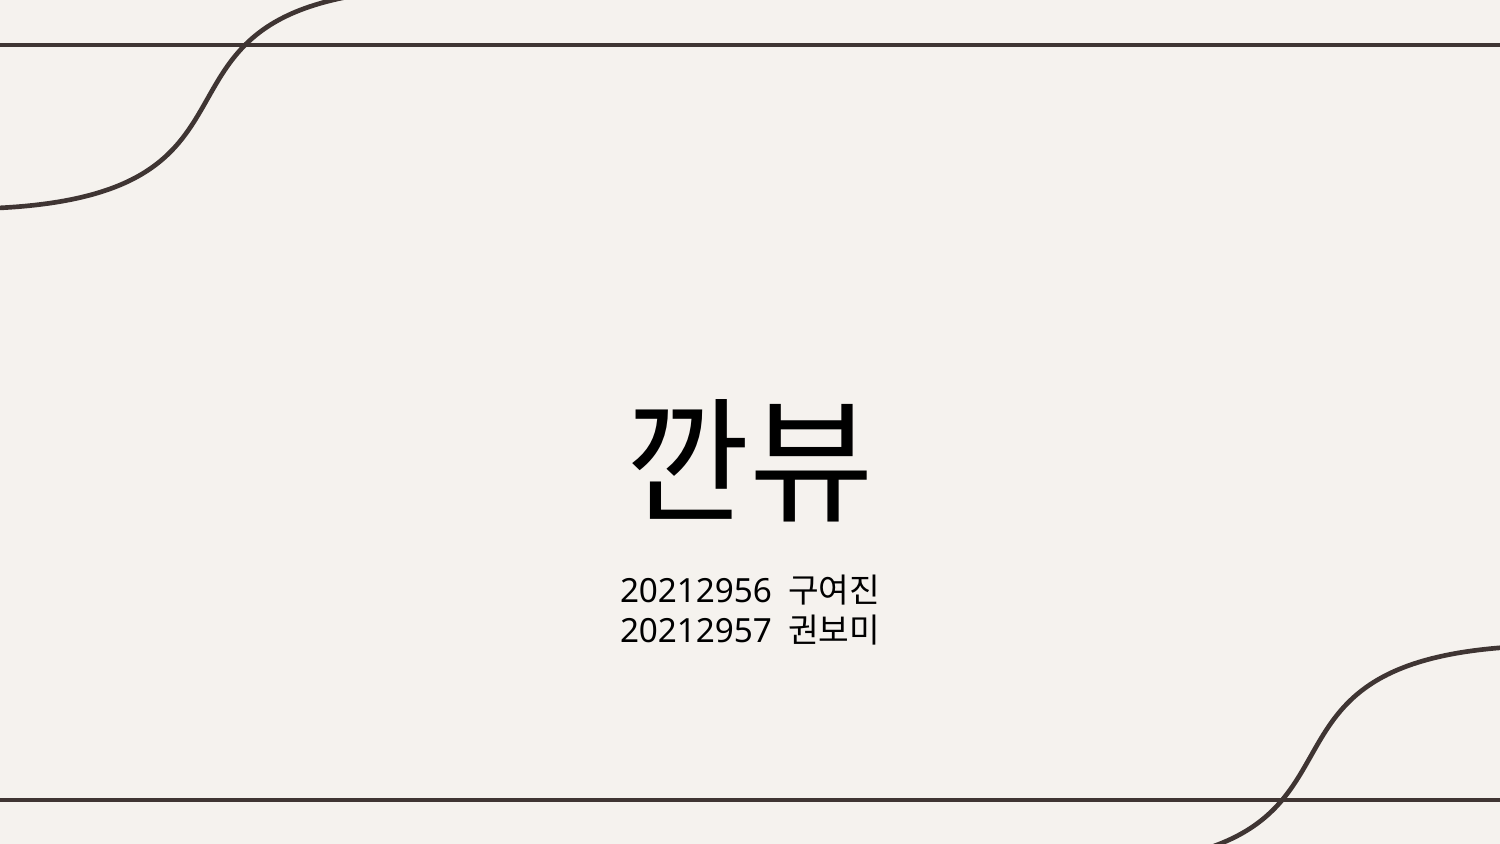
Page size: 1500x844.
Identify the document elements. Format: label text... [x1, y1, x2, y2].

title 깐뷰 [170, 217, 1330, 553]
subtitle 20212956 구여진 20212957 권보미 [170, 553, 1330, 627]
